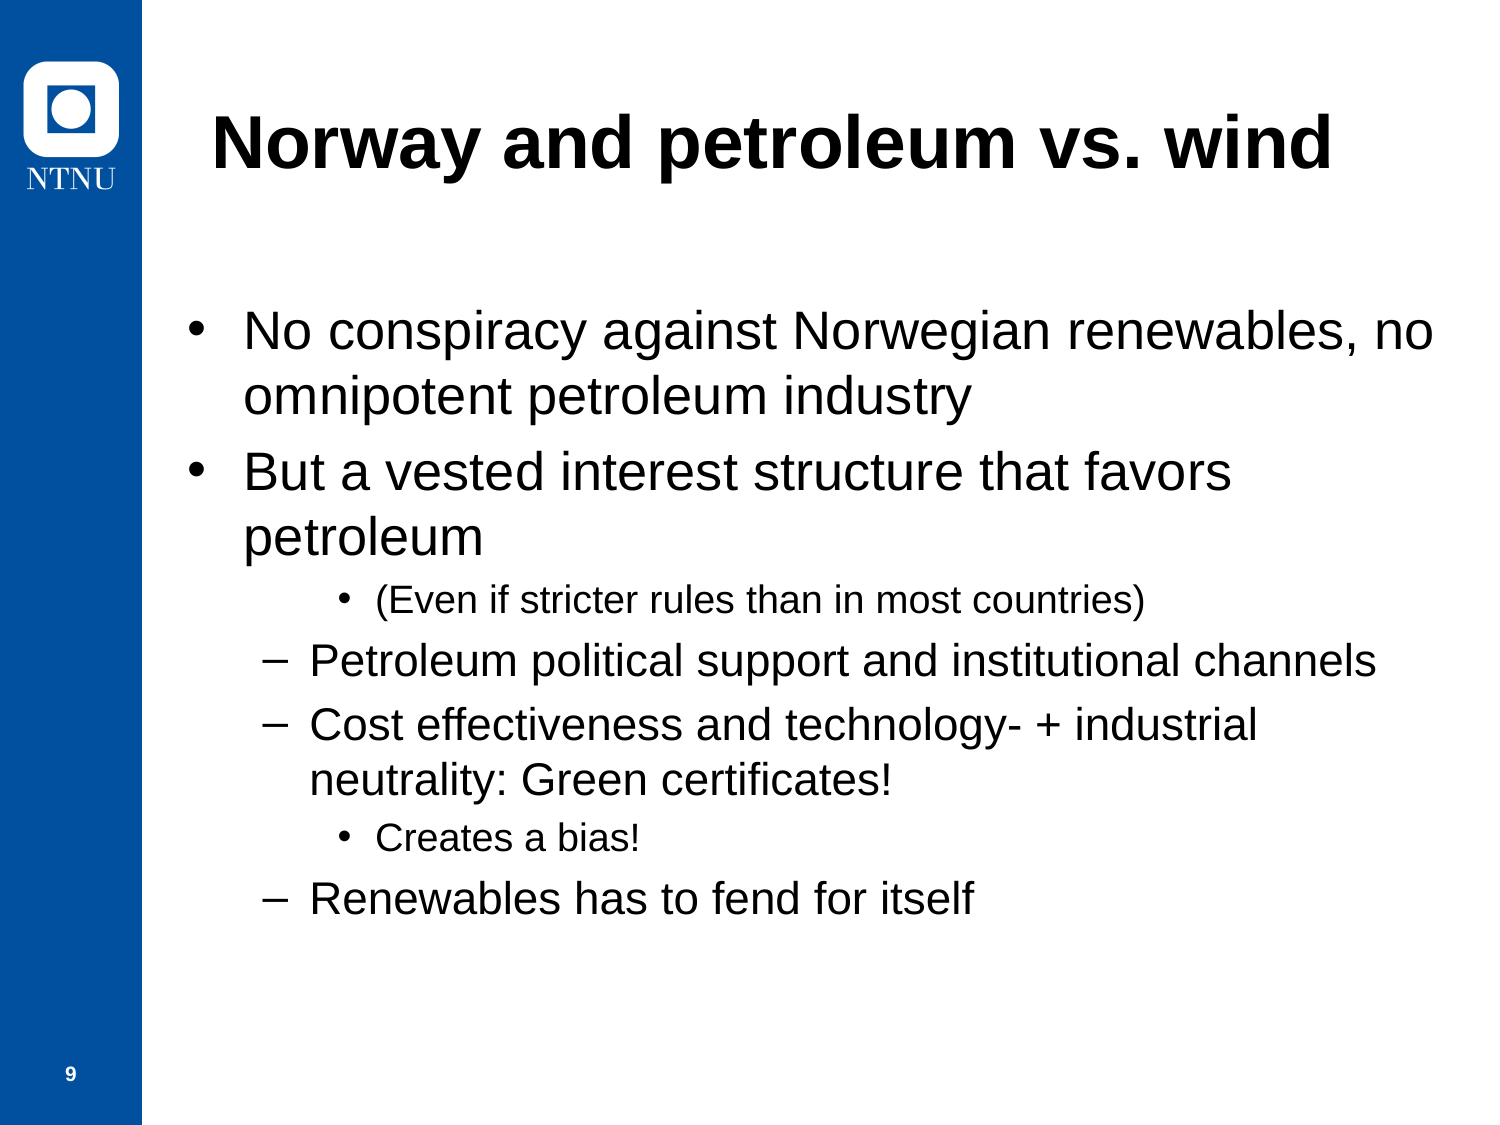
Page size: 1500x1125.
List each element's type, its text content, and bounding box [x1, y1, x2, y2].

title Norway and petroleum vs. wind [195, 45, 1412, 233]
list No conspiracy against Norwegian renewables, no omnipotent petroleum industry But a vested interest structure that favors petroleum (Even if stricter rules than in most countries) Petroleum political support and institutional channels Cost effectiveness and technology- + industrial neutrality: Green certificates! Creates a bias! Renewables has to fend for itself [172, 287, 1471, 1068]
picture [0, 0, 142, 1125]
